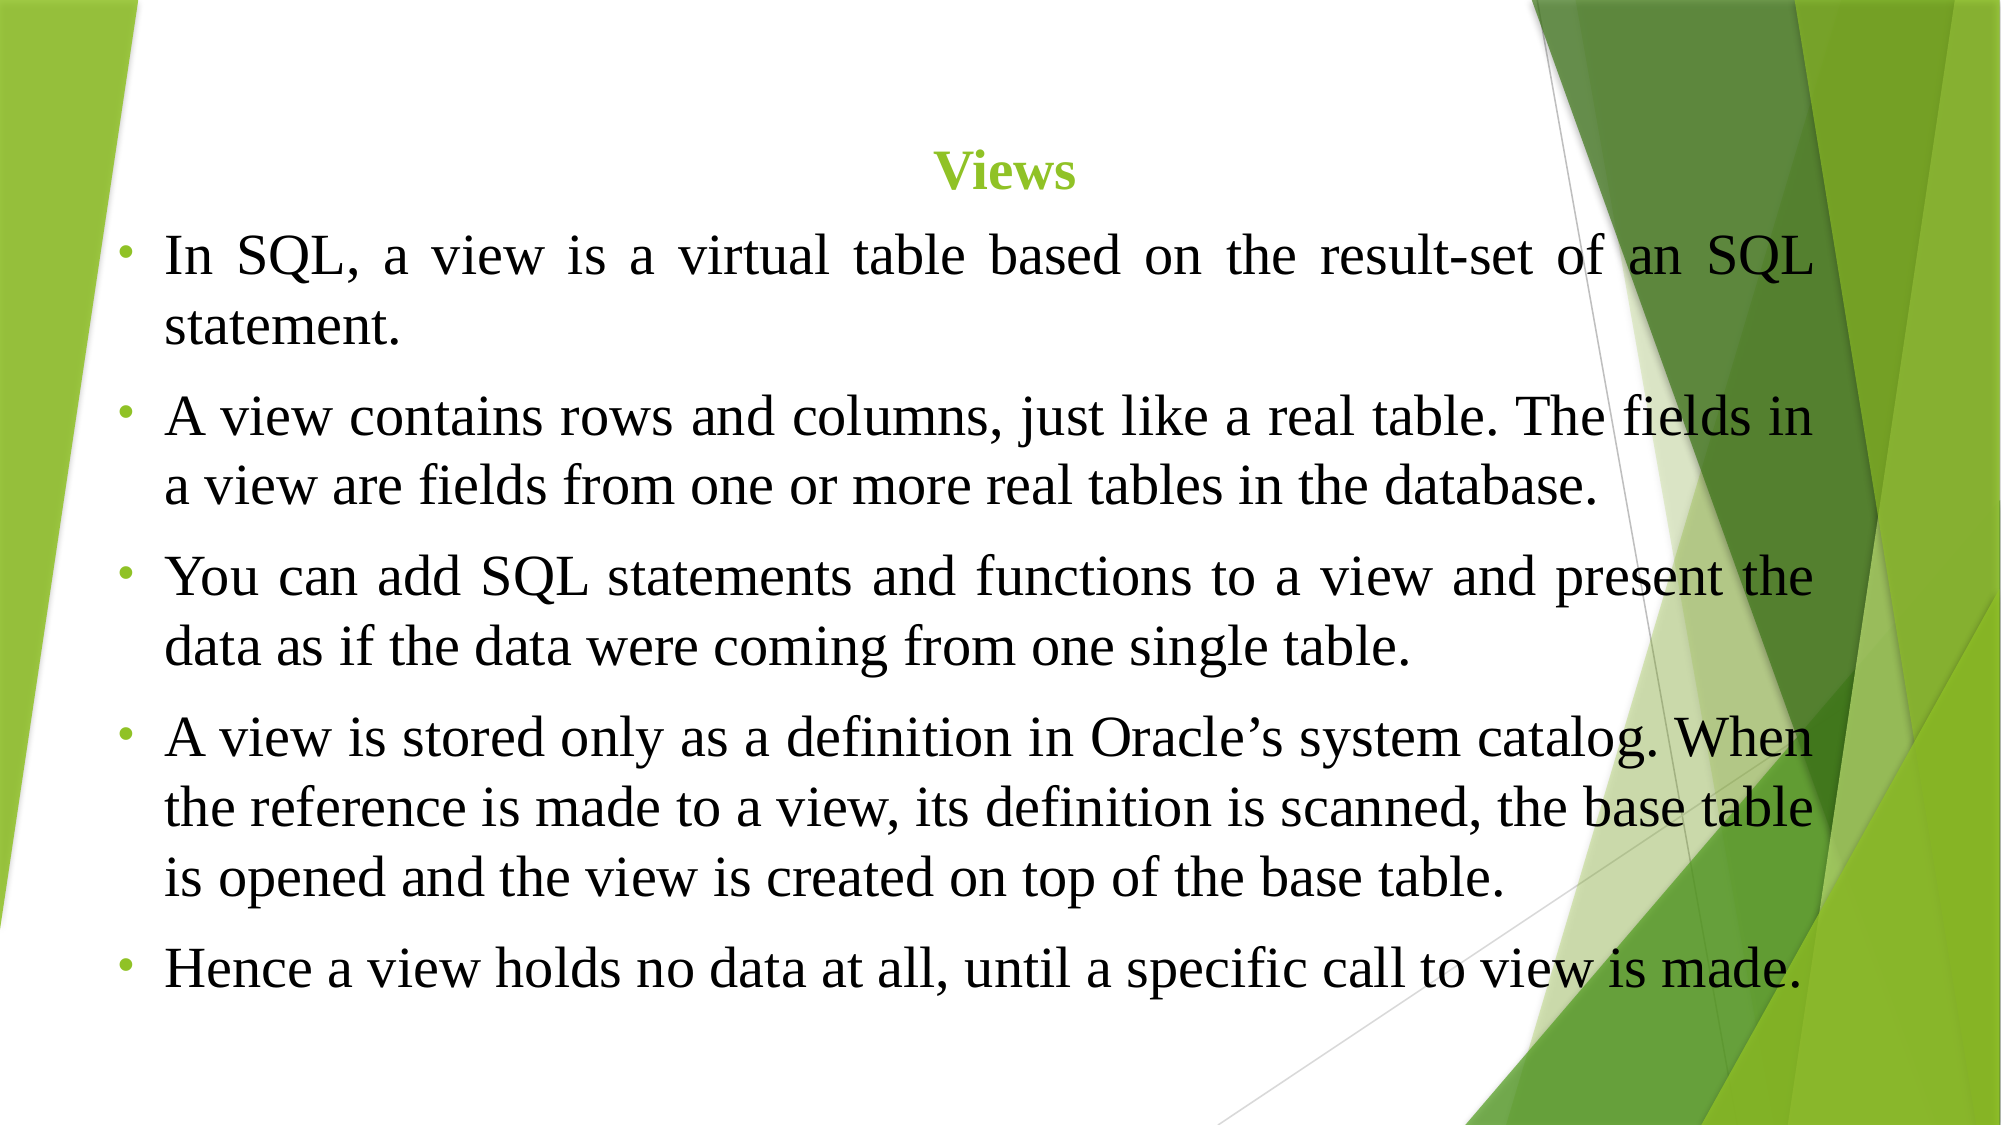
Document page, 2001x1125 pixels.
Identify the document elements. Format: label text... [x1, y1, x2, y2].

title Views [180, 124, 1830, 208]
subtitle In SQL, a view is a virtual table based on the result-set of an SQL statement. A view contains rows and columns, just like a real table. The fields in a view are fields from one or more real tables in the database. You can add SQL statements and functions to a view and present the data as if the data were coming from one single table. A view is stored only as a definition in Oracle’s system catalog. When the reference is made to a view, its definition is scanned, the base table is opened and the view is created on top of the base table. Hence a view holds no data at all, until a specific call to view is made. [102, 208, 1831, 919]
